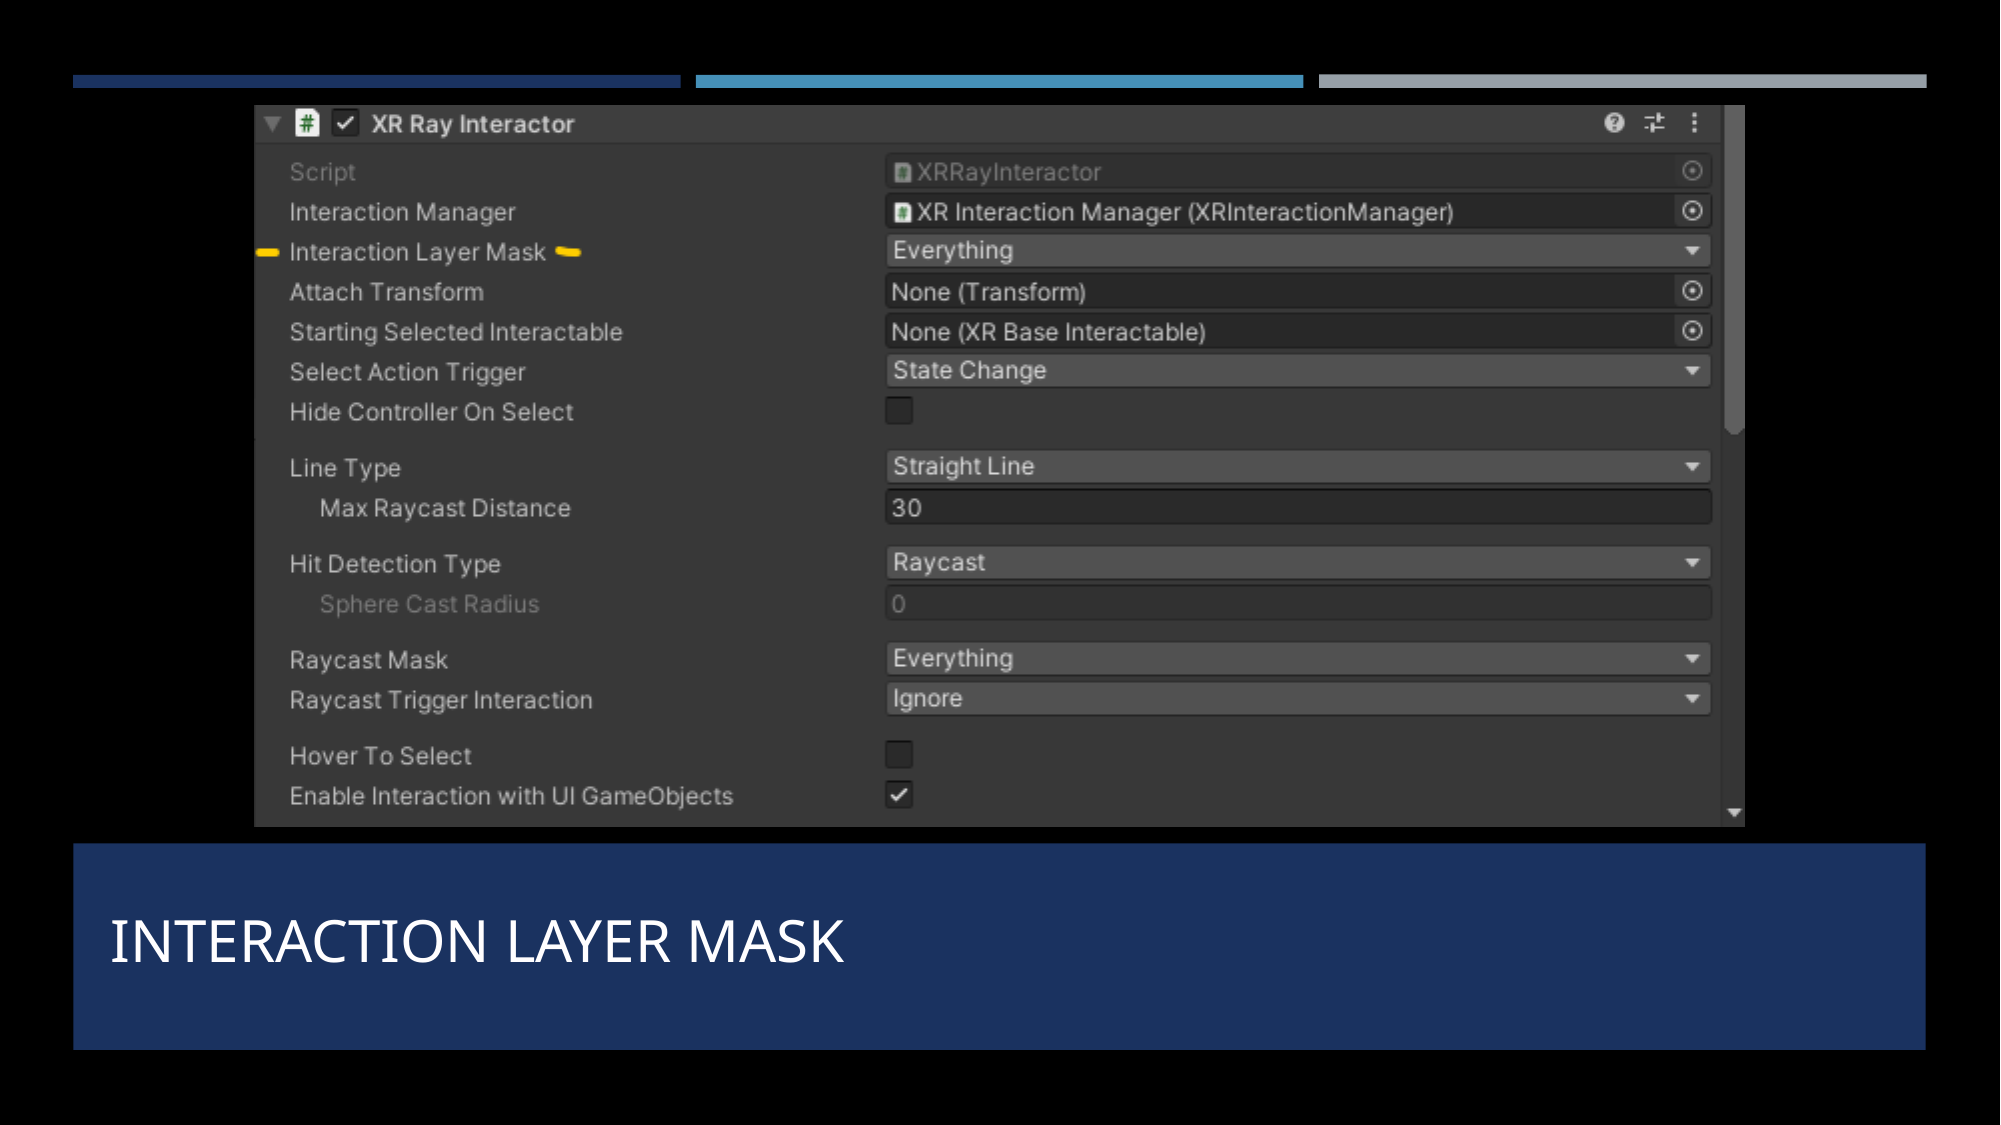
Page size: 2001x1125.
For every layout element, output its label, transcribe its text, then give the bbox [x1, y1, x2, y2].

title Interaction layer mask [95, 863, 1905, 982]
text_box [0, 86, 2000, 1125]
text_box [72, 842, 1927, 1051]
picture [254, 104, 1745, 827]
